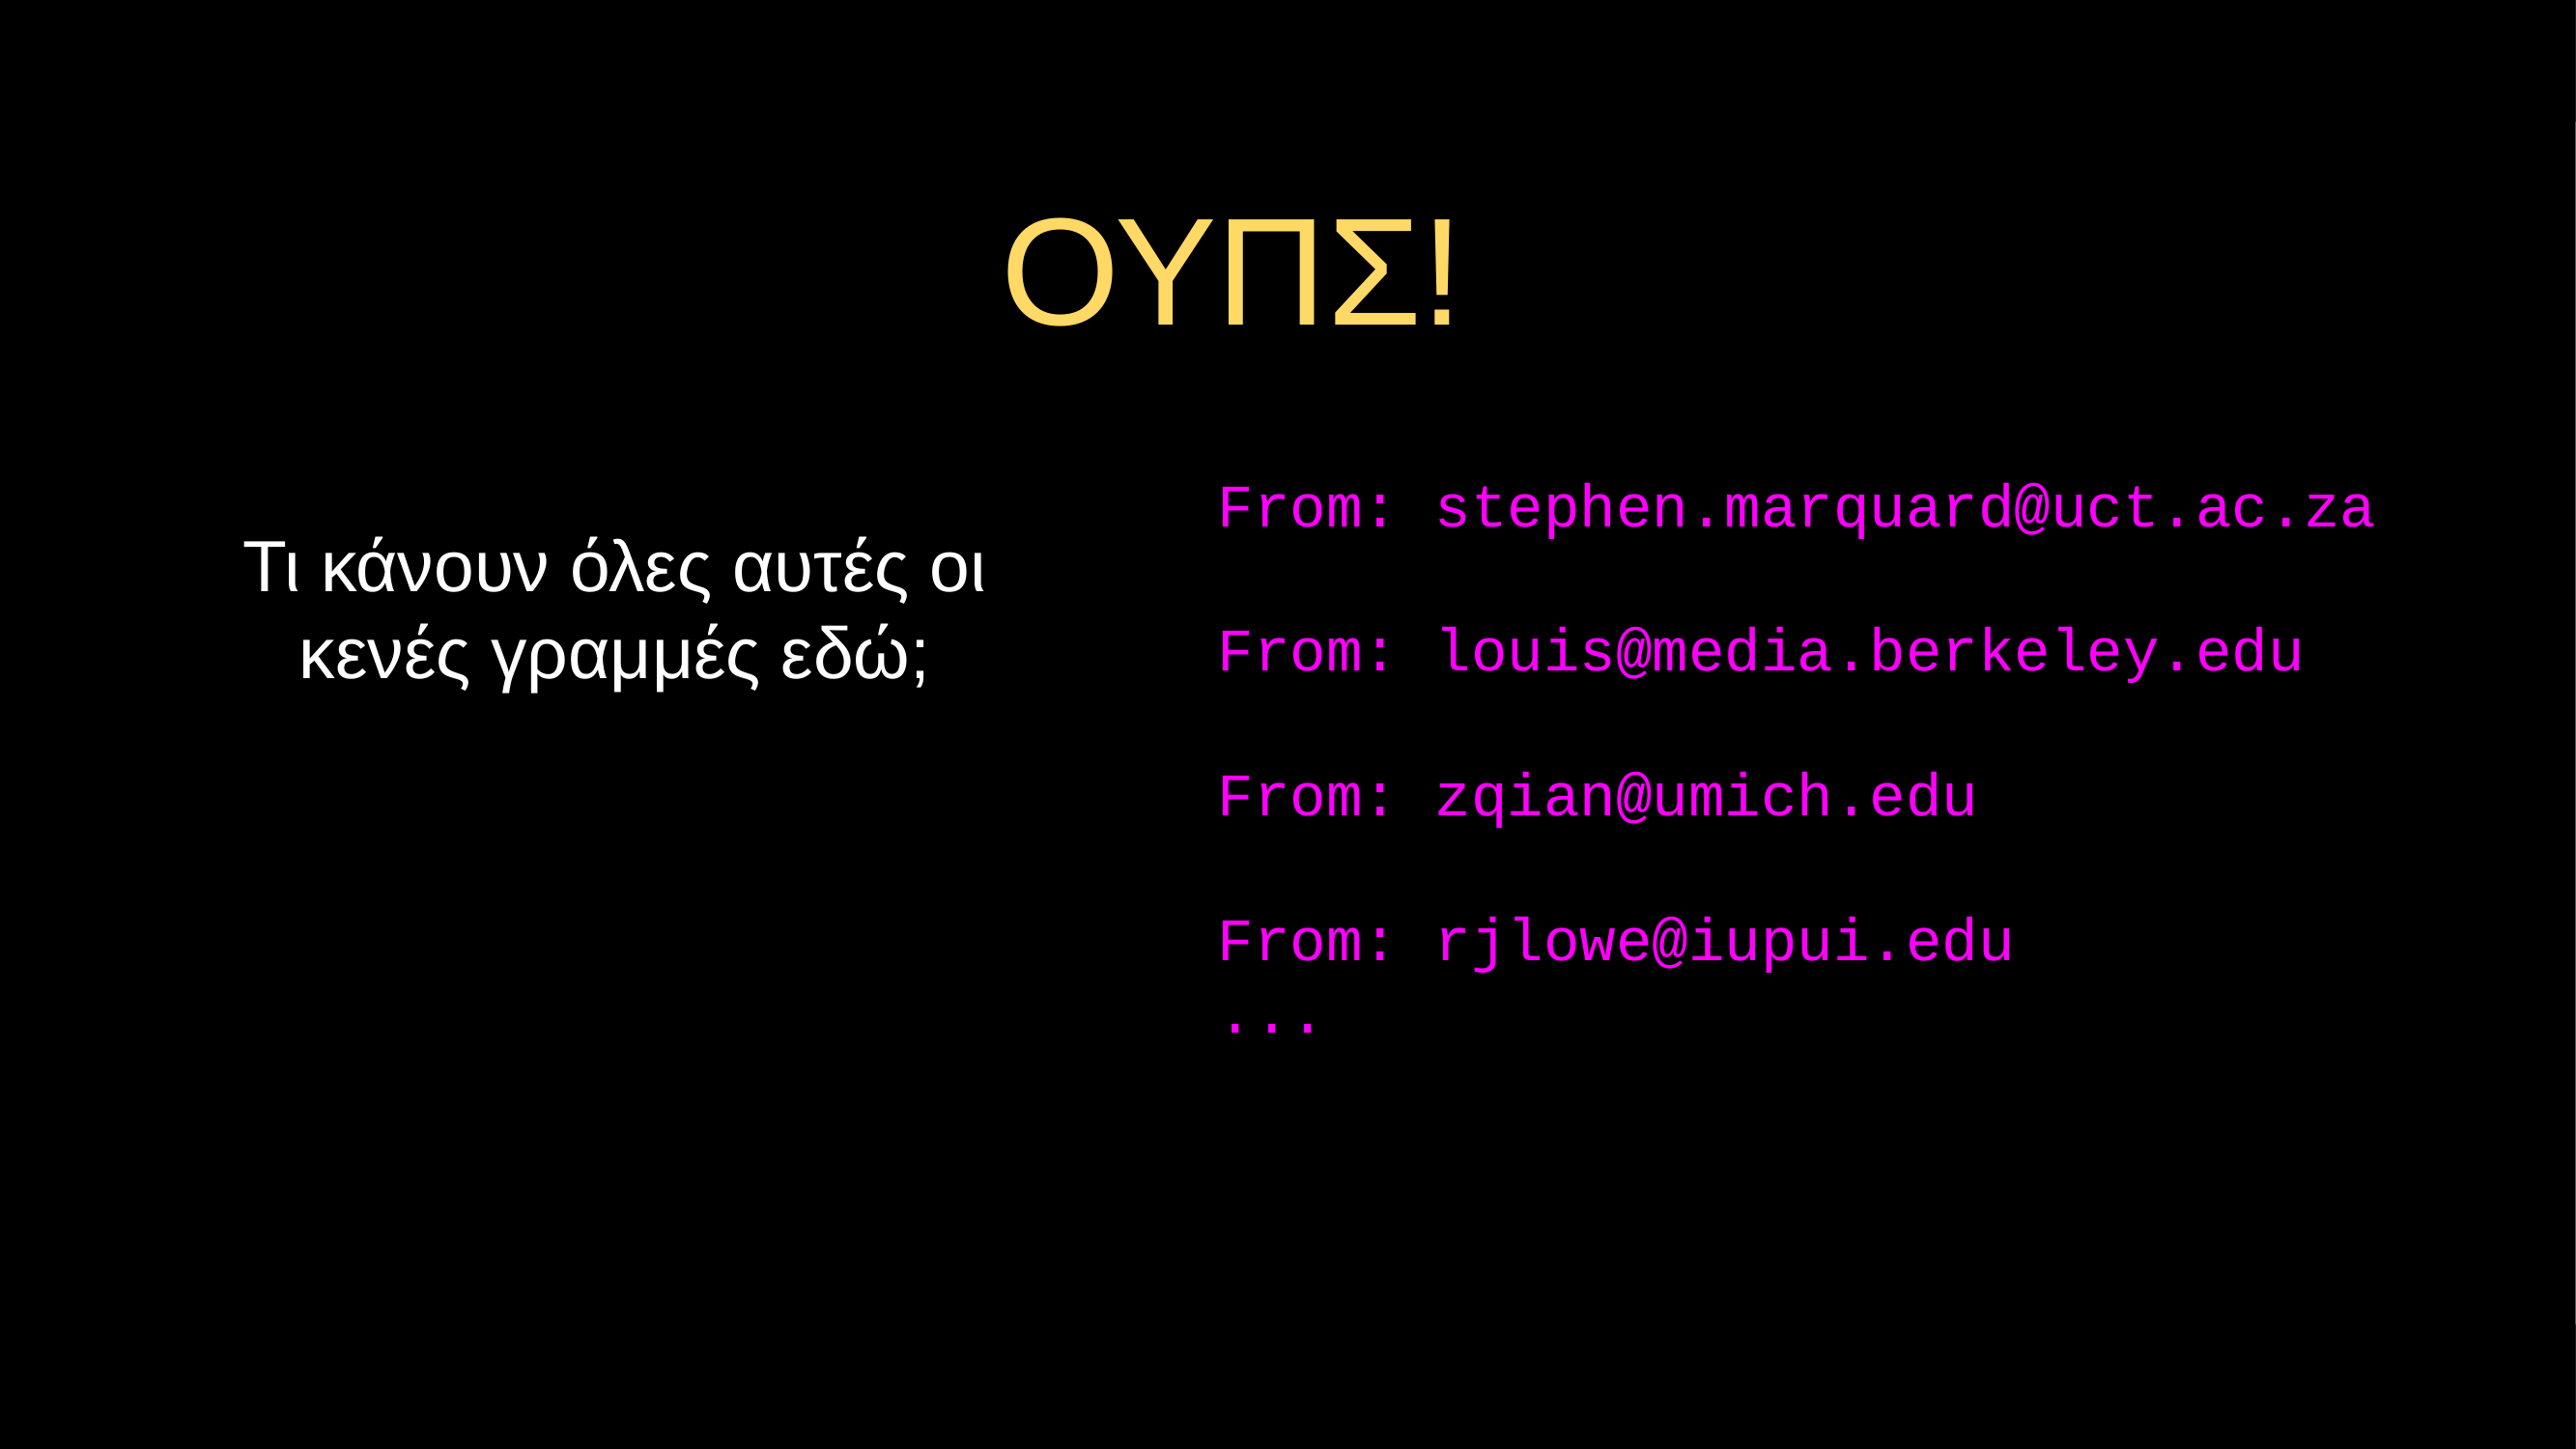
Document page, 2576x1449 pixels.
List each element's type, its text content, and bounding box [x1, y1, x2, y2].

text_box Τι κάνουν όλες αυτές οι κενές γραμμές εδώ; [197, 515, 1033, 697]
title ΟΥΠΣ! [183, 125, 2282, 403]
text_box From: stephen.marquard@uct.ac.za From: louis@media.berkeley.edu From: zqian@umich.edu From: rjlowe@iupui.edu ... [1203, 458, 2492, 1177]
